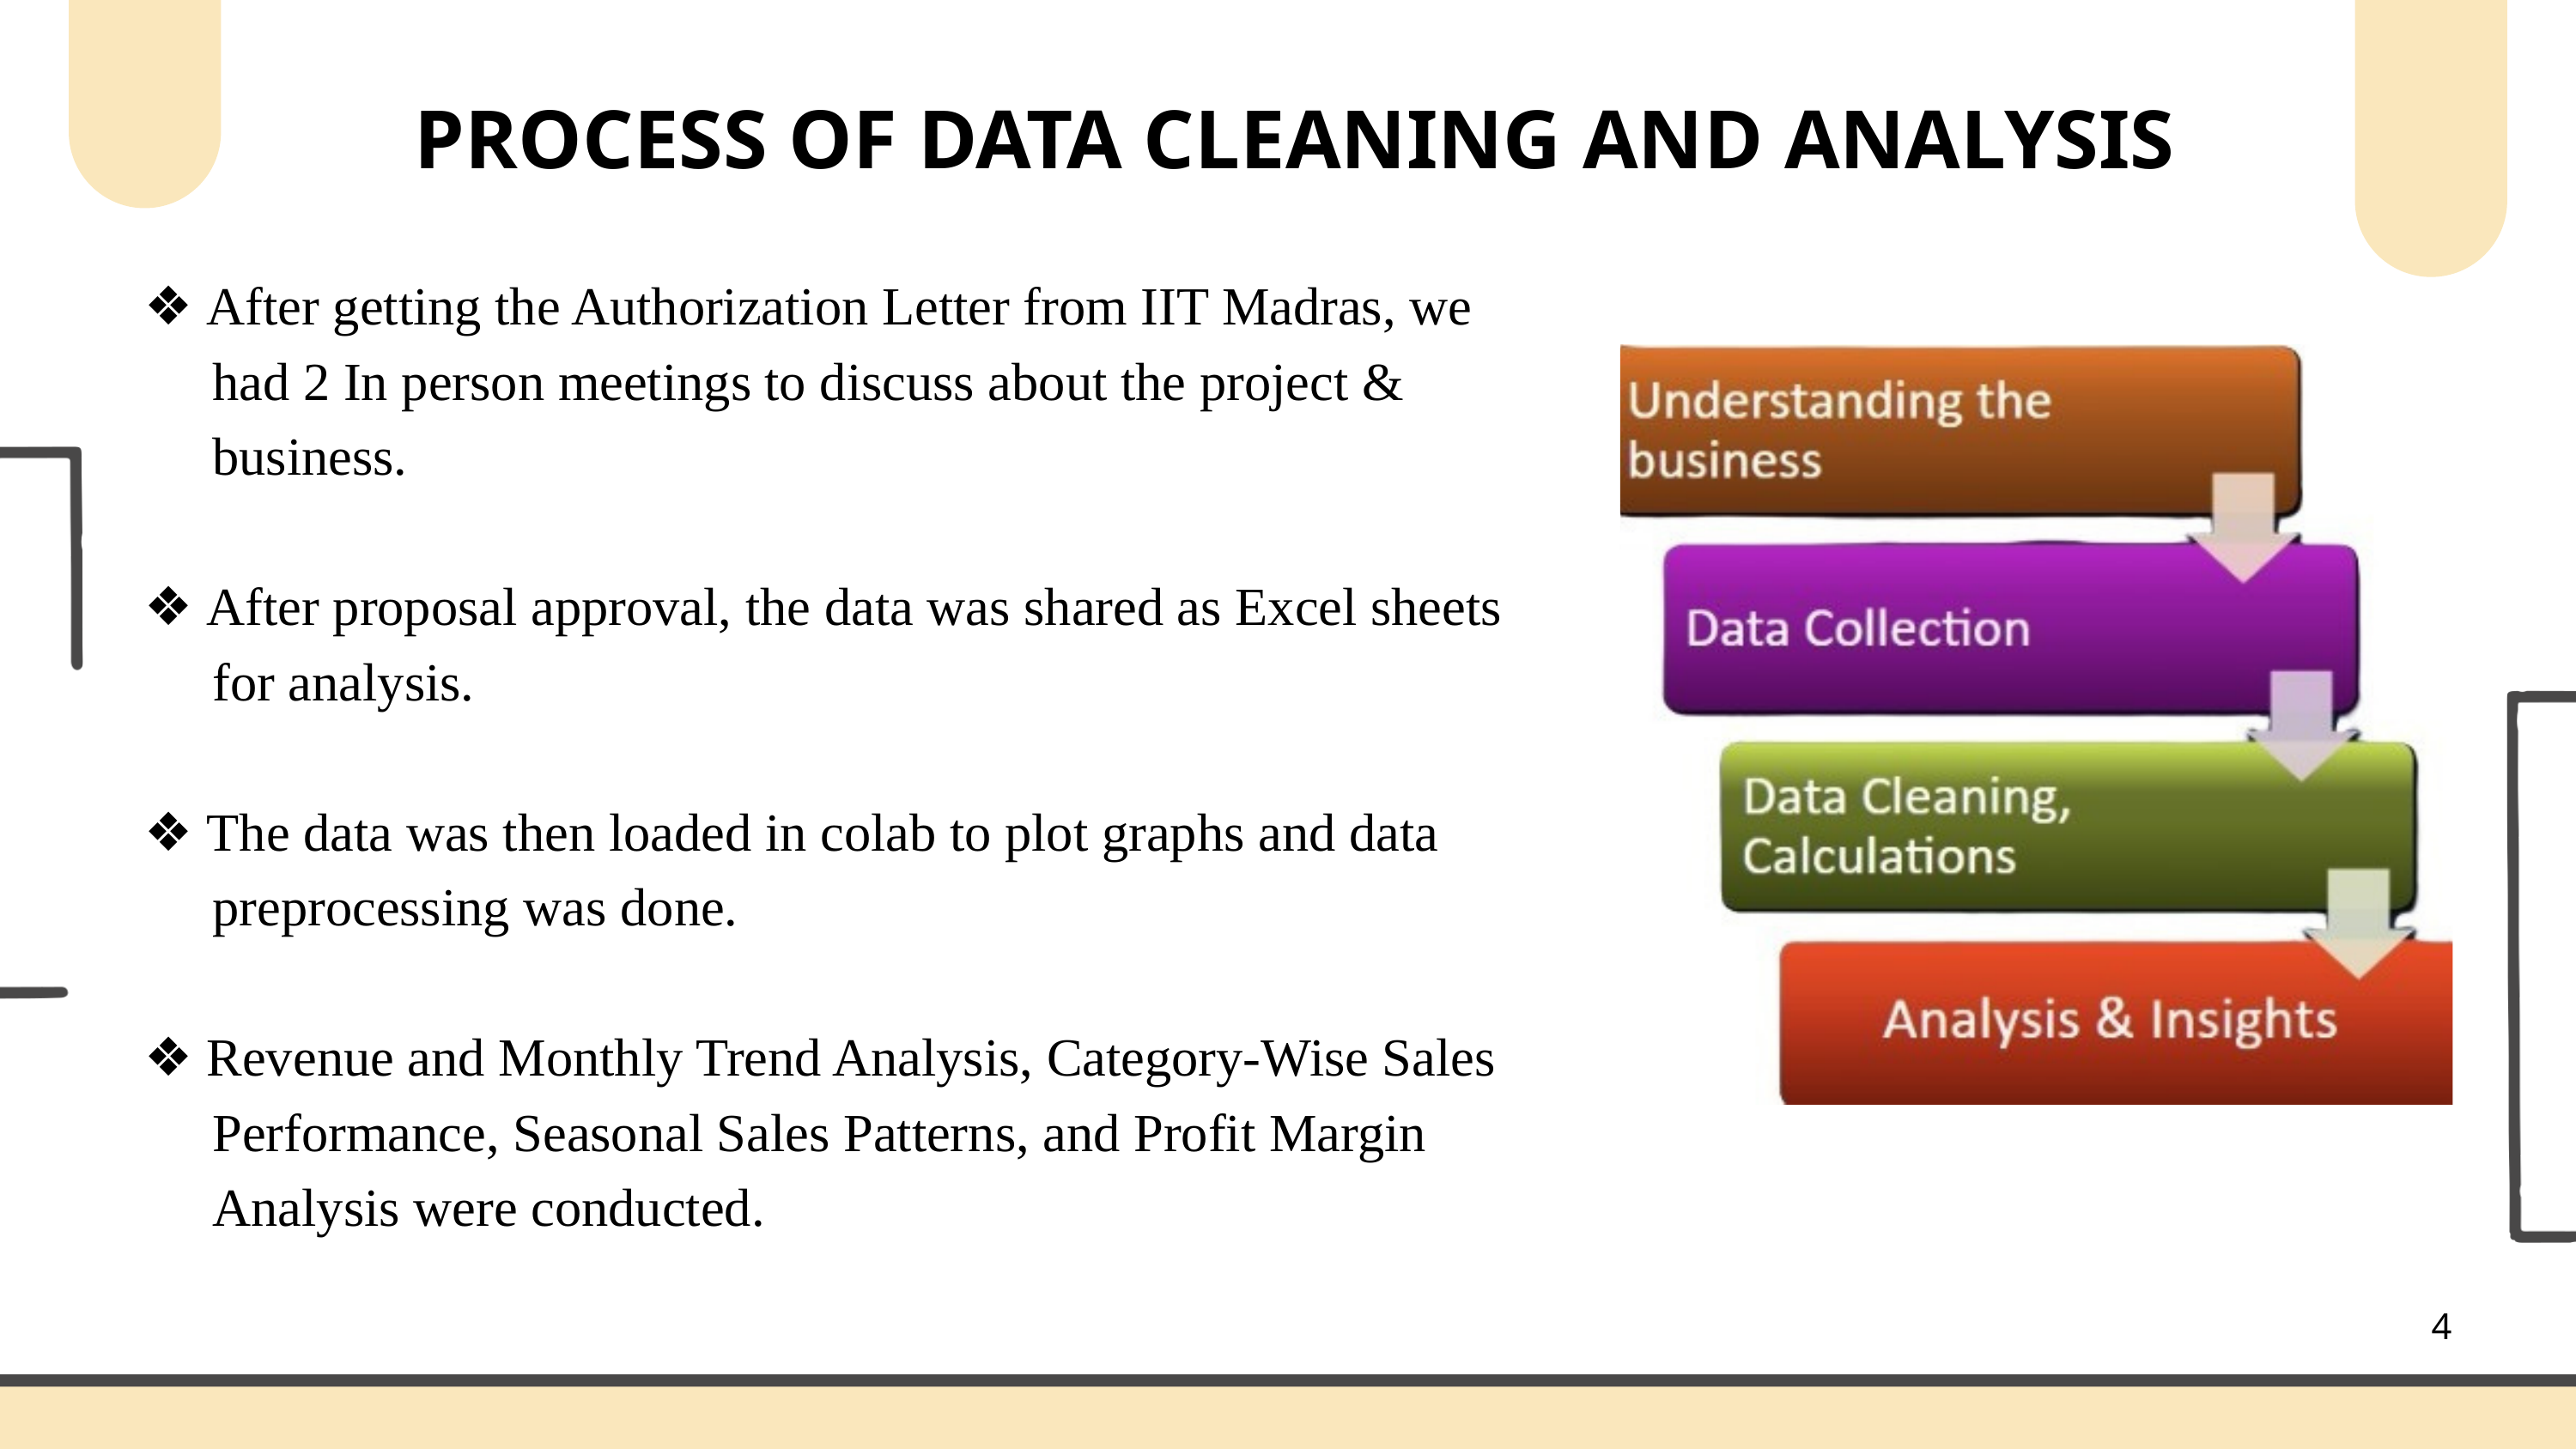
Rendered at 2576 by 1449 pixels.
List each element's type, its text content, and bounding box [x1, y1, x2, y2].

text_box ❖ After getting the Authorization Letter from IIT Madras, we had 2 In person meetings to discuss about the project & business. ❖ After proposal approval, the data was shared as Excel sheets for analysis. ❖ The data was then loaded in colab to plot graphs and data preprocessing was done. ❖ Revenue and Monthly Trend Analysis, Category-Wise Sales Performance, Seasonal Sales Patterns, and Profit Margin Analysis were conducted. [144, 260, 1597, 1237]
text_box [68, 0, 222, 209]
text_box 4 [2431, 1296, 2452, 1348]
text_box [2354, 0, 2508, 277]
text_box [0, 1379, 2576, 1449]
text_box [2506, 688, 2576, 1243]
text_box [1619, 344, 2453, 1105]
text_box PROCESS OF DATA CLEANING AND ANALYSIS [226, 72, 2350, 185]
text_box [0, 446, 83, 1002]
